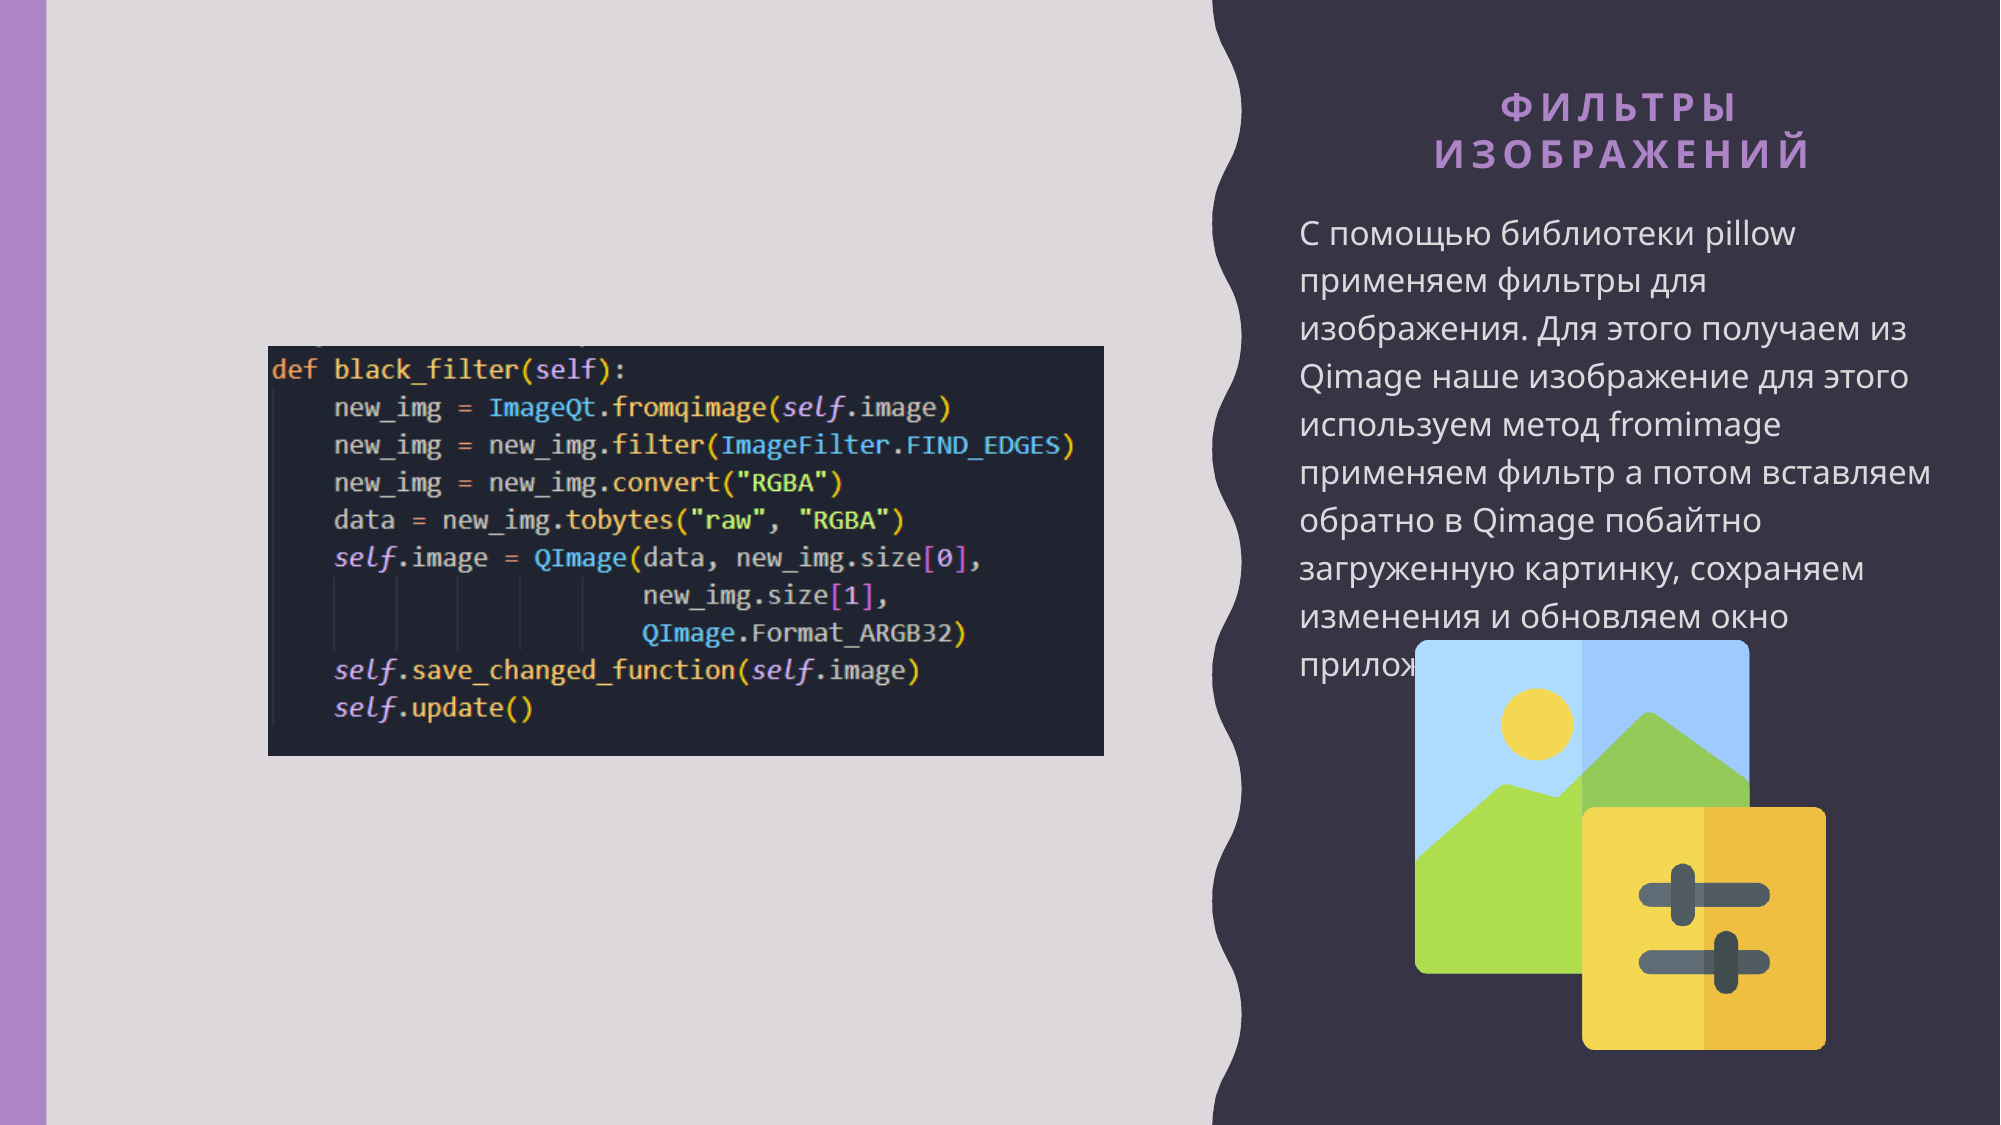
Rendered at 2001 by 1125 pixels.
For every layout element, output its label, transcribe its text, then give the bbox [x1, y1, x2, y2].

picture [268, 346, 1104, 756]
picture [1415, 640, 1826, 1050]
list С помощью библиотеки pillow применяем фильтры для изображения. Для этого получаем из Qimage наше изображение для этого используем метод fromimage применяем фильтр а потом вставляем обратно в Qimage побайтно загруженную картинку, сохраняем изменения и обновляем окно приложения (update()). [1284, 196, 1957, 606]
title Фильтры изображений [1367, 75, 1875, 184]
